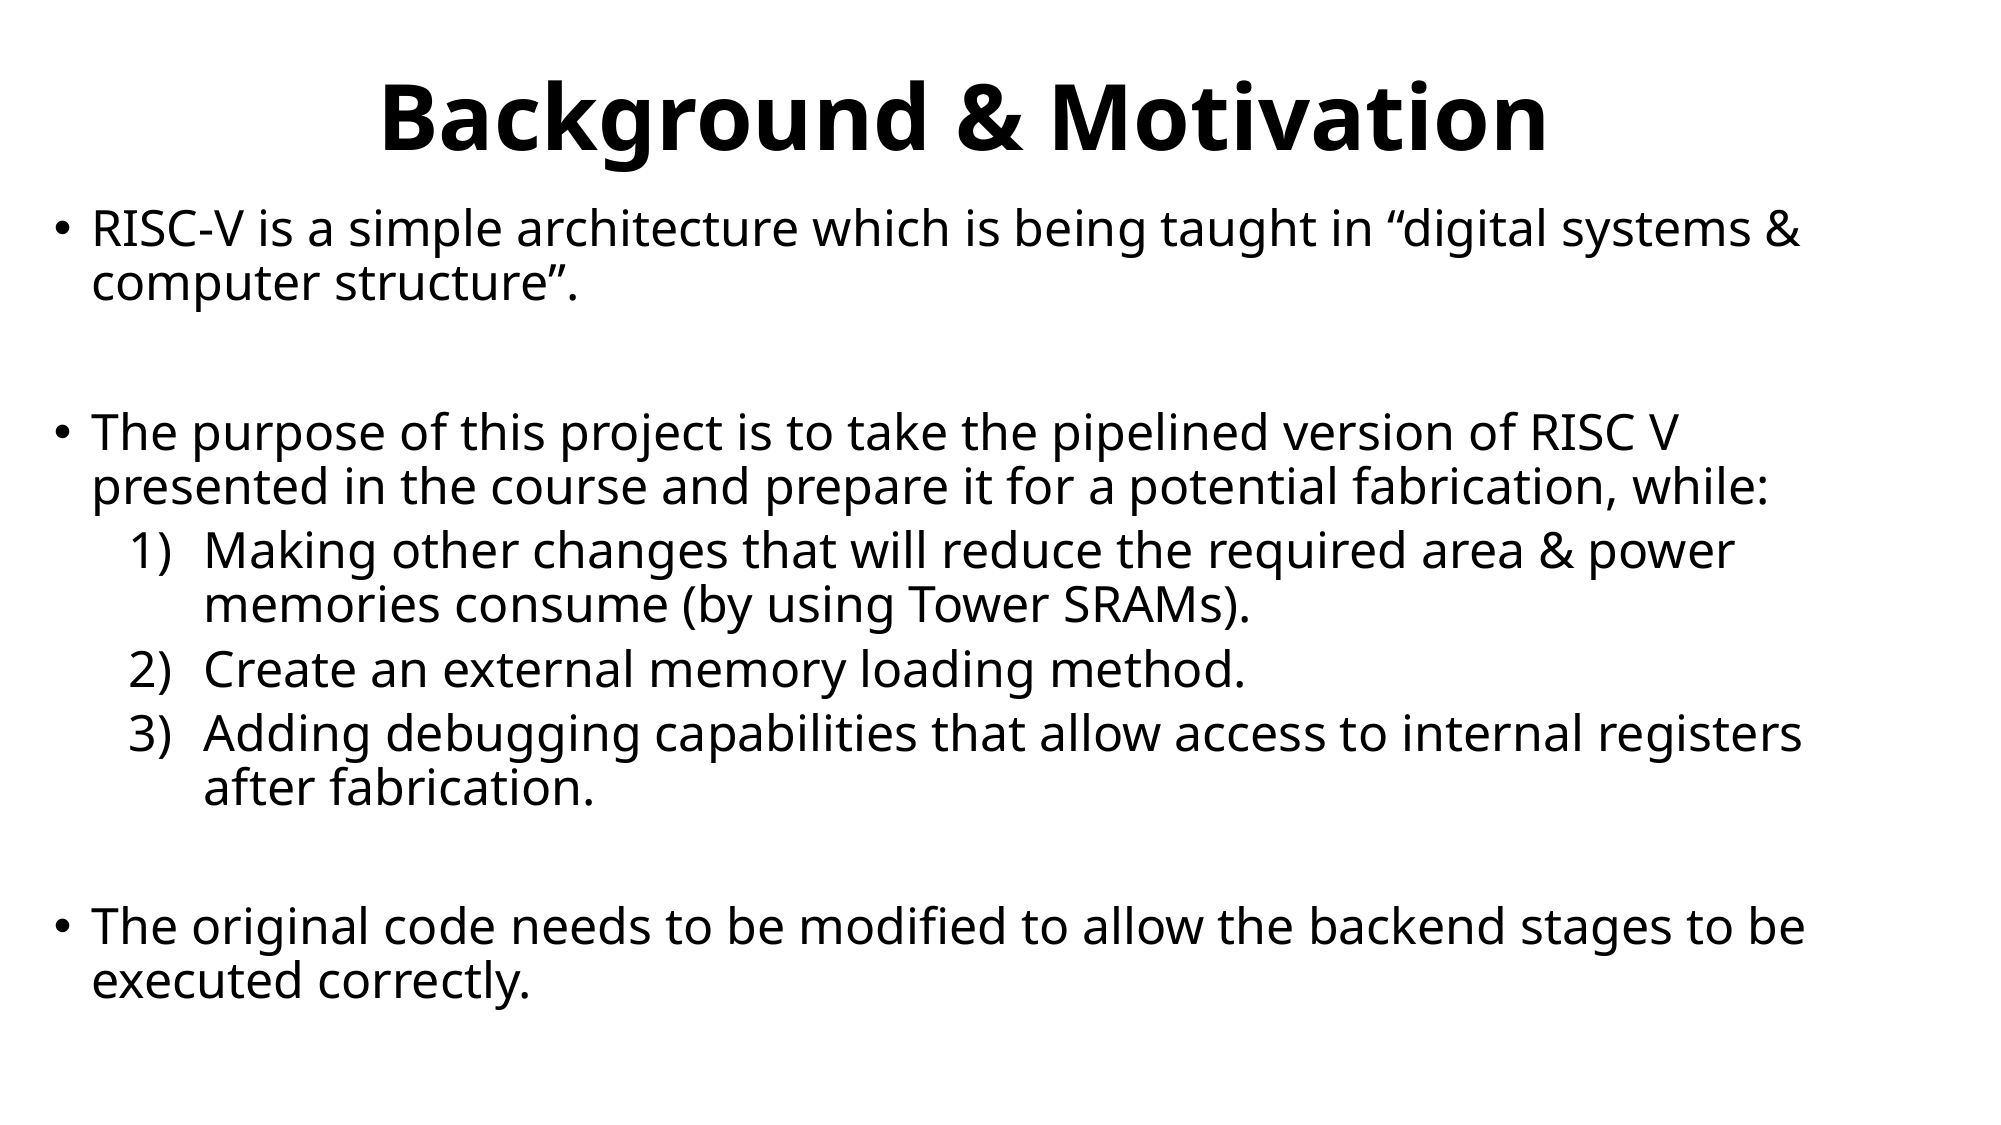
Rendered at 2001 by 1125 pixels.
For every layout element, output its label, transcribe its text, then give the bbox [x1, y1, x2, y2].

text_box [239, 196, 2000, 369]
list RISC-V is a simple architecture which is being taught in “digital systems & computer structure”. The purpose of this project is to take the pipelined version of RISC V presented in the course and prepare it for a potential fabrication, while: Making other changes that will reduce the required area & power memories consume (by using Tower SRAMs). Create an external memory loading method. Adding debugging capabilities that allow access to internal registers after fabrication. The original code needs to be modified to allow the backend stages to be executed correctly. [38, 196, 1890, 1109]
title Background & Motivation [189, 16, 1740, 196]
